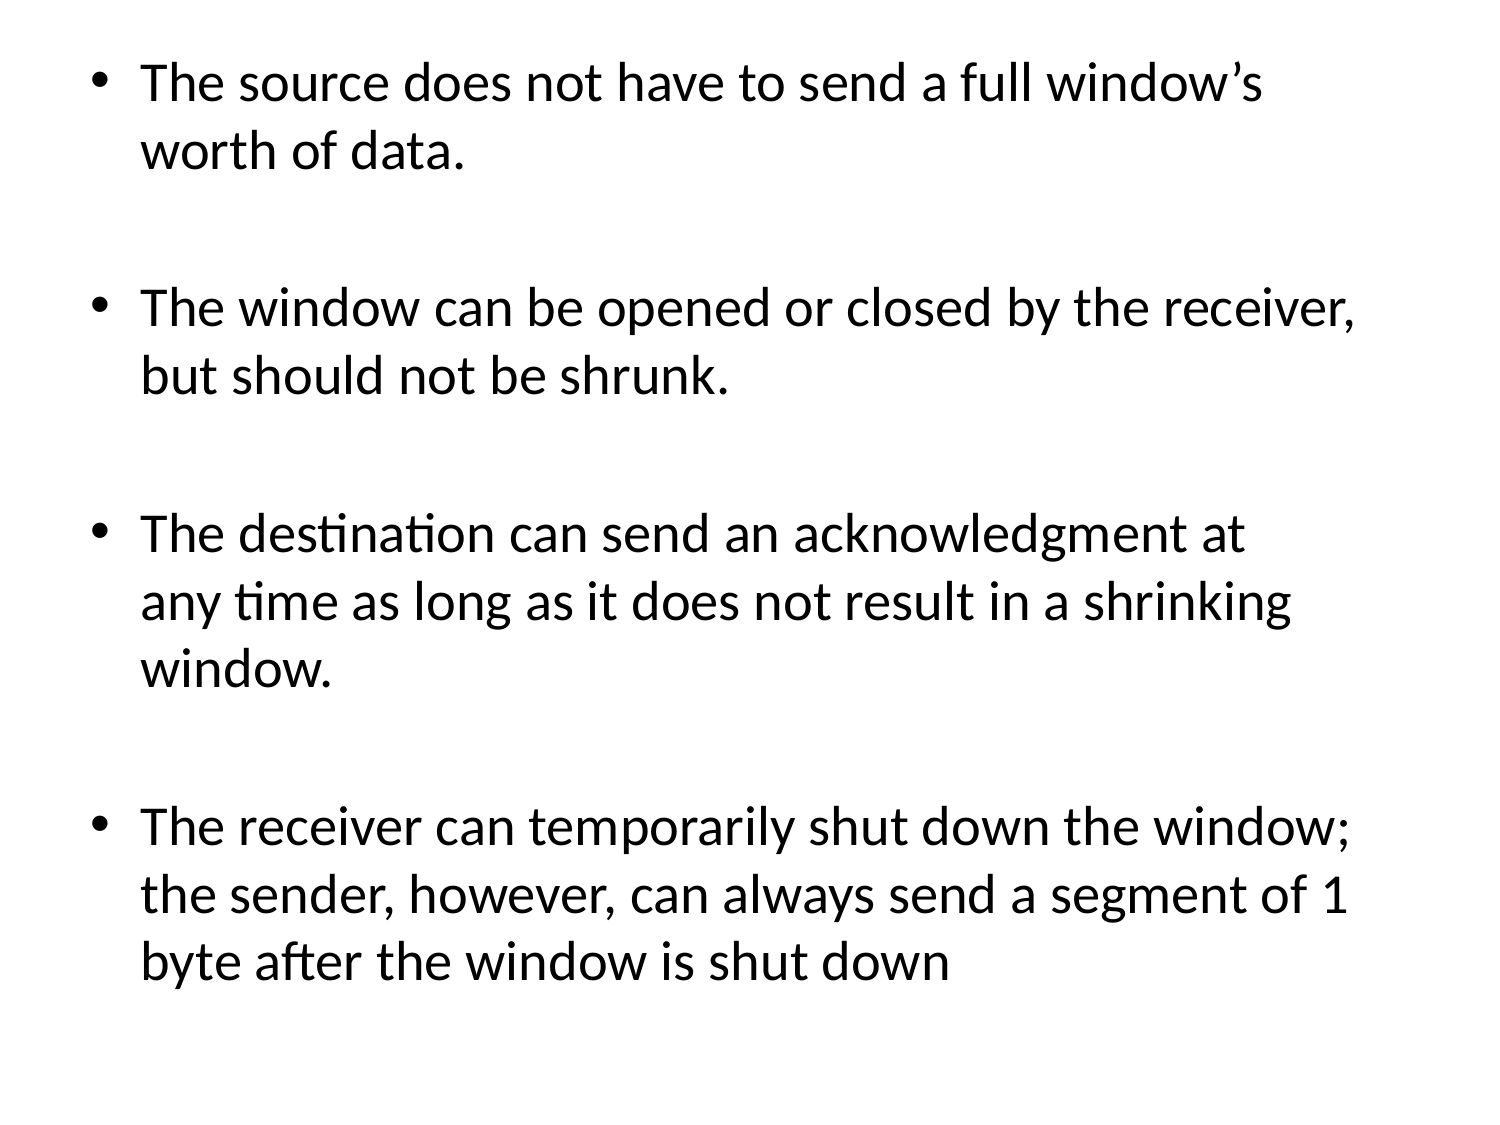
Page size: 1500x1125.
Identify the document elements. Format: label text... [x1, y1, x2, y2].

list The source does not have to send a full window’s worth of data. The window can be opened or closed by the receiver, but should not be shrunk. The destination can send an acknowledgment at any time as long as it does not result in a shrinking window. The receiver can temporarily shut down the window; the sender, however, can always send a segment of 1 byte after the window is shut down [75, 37, 1425, 1050]
